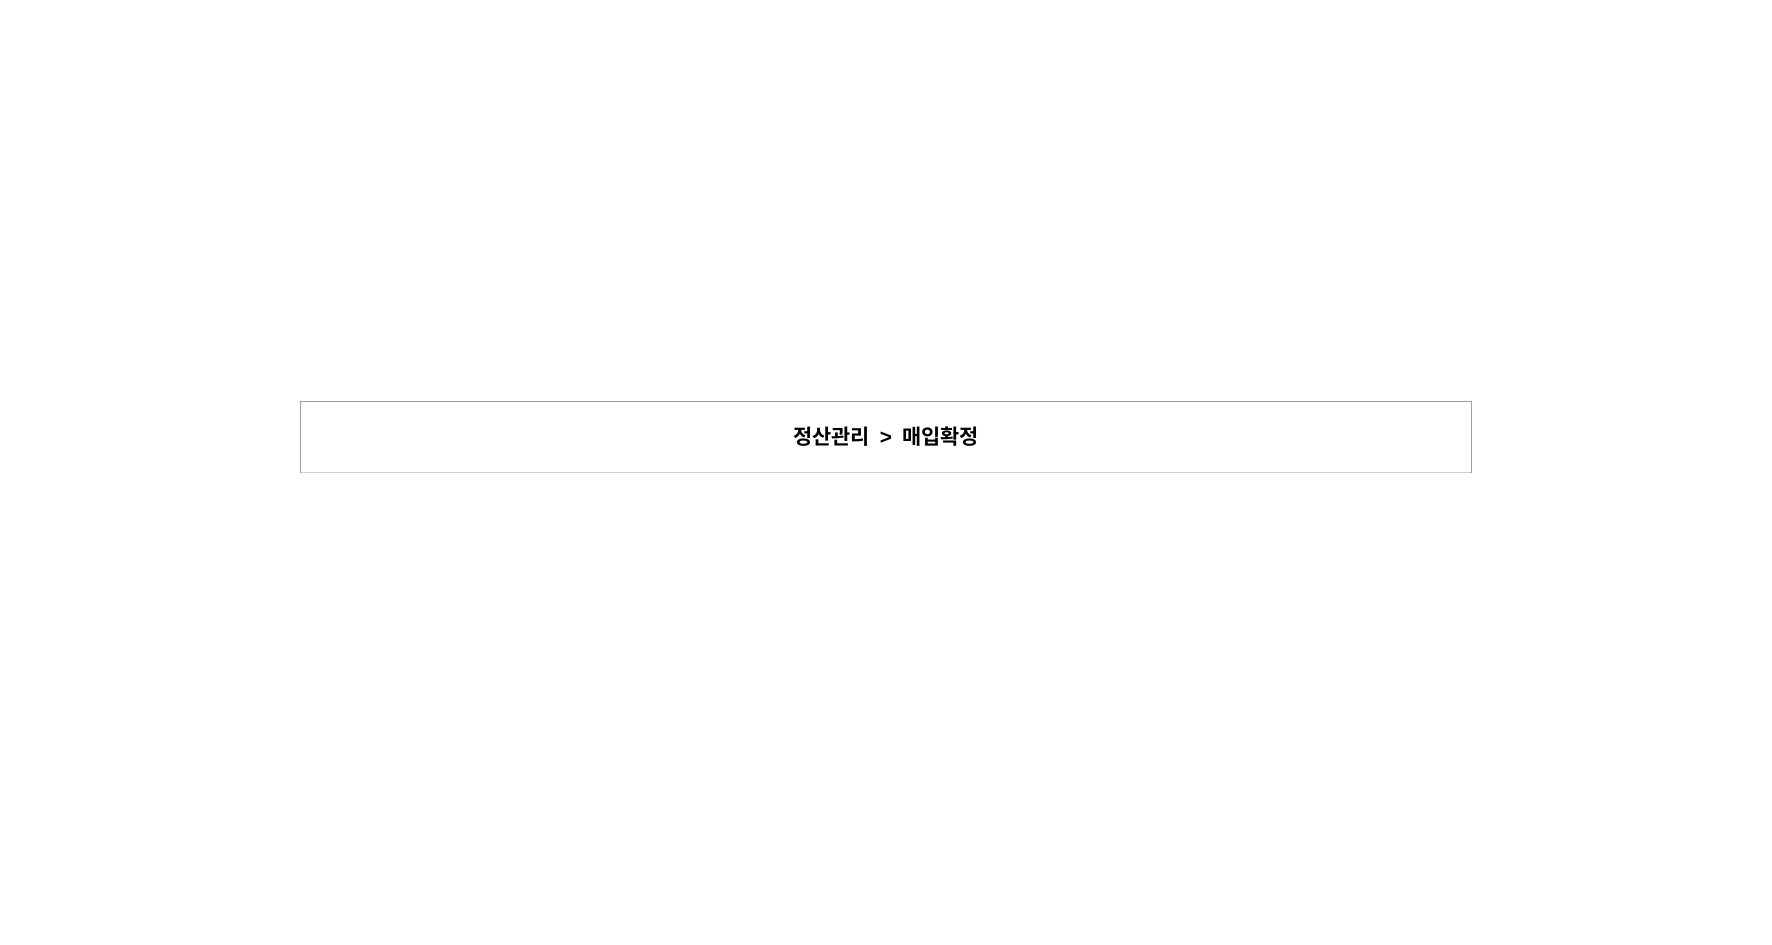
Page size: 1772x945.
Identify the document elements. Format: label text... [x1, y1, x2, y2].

table_header 정산관리 > 매입확정 [301, 402, 1471, 472]
